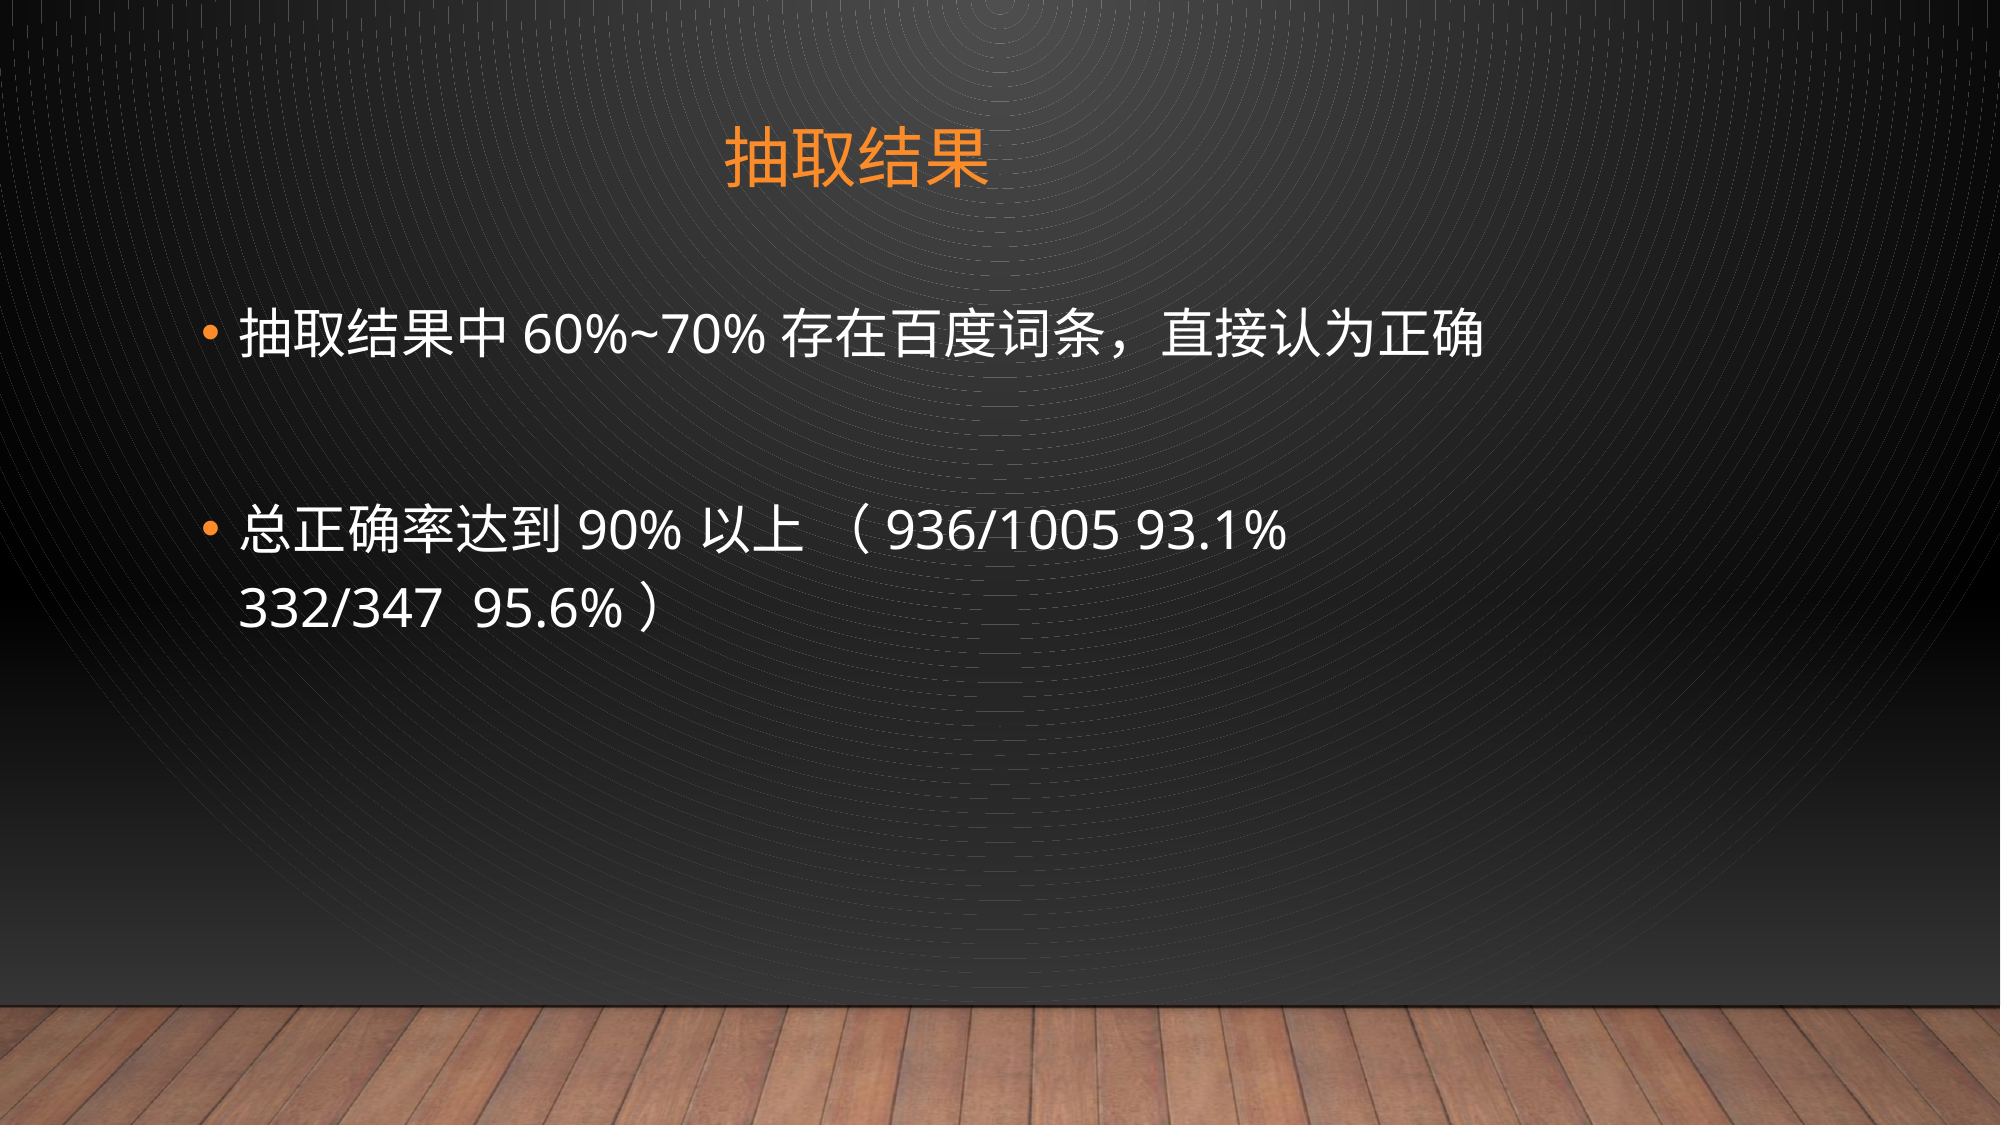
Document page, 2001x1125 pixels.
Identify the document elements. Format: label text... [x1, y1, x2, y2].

list 抽取结果中60%~70%存在百度词条，直接认为正确 总正确率达到90%以上 （936/1005 93.1% 332/347 95.6%） [111, 278, 1522, 916]
title 抽取结果 [95, 75, 1620, 248]
picture [0, 1005, 2000, 1125]
